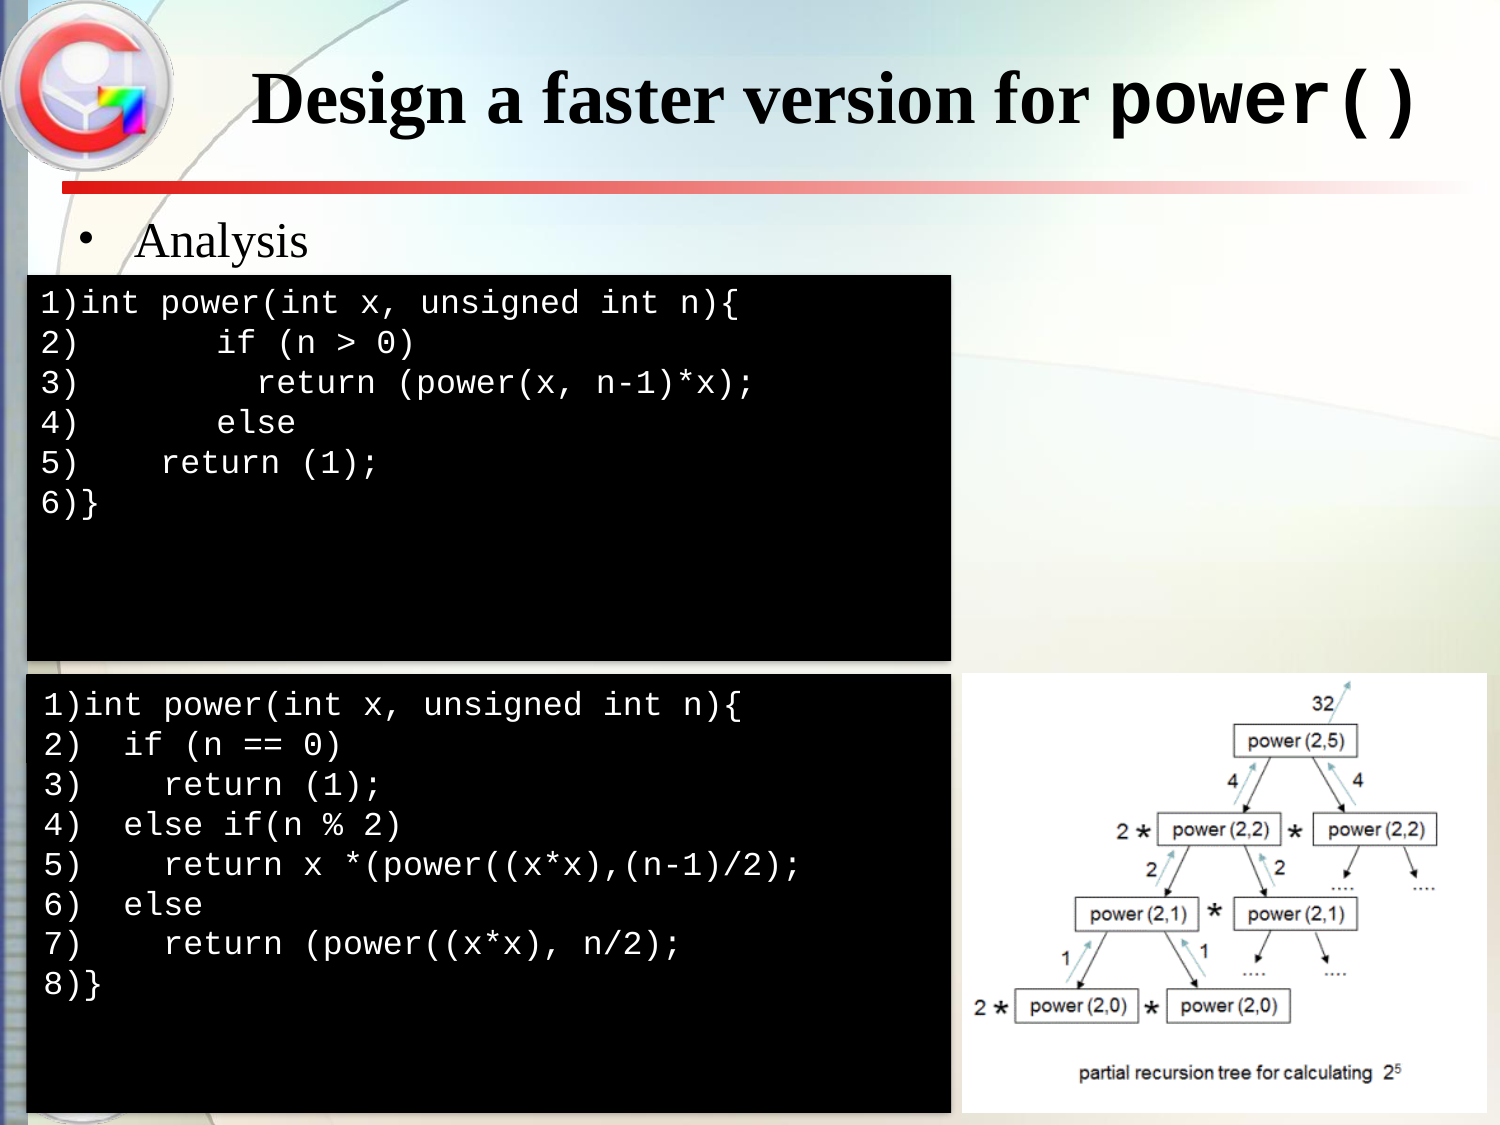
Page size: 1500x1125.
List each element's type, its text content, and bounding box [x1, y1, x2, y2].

text_box int power(int x, unsigned int n){ if (n == 0) return (1); else if(n % 2) return x *(power((x*x),(n-1)/2); else return (power((x*x), n/2); } [26, 674, 952, 1113]
list Analysis [62, 200, 1463, 678]
picture [0, 0, 1500, 1125]
title Design a faster version for power() [174, 0, 1500, 188]
text_box int power(int x, unsigned int n){ if (n > 0) return (power(x, n-1)*x); else return (1); } [27, 275, 952, 661]
